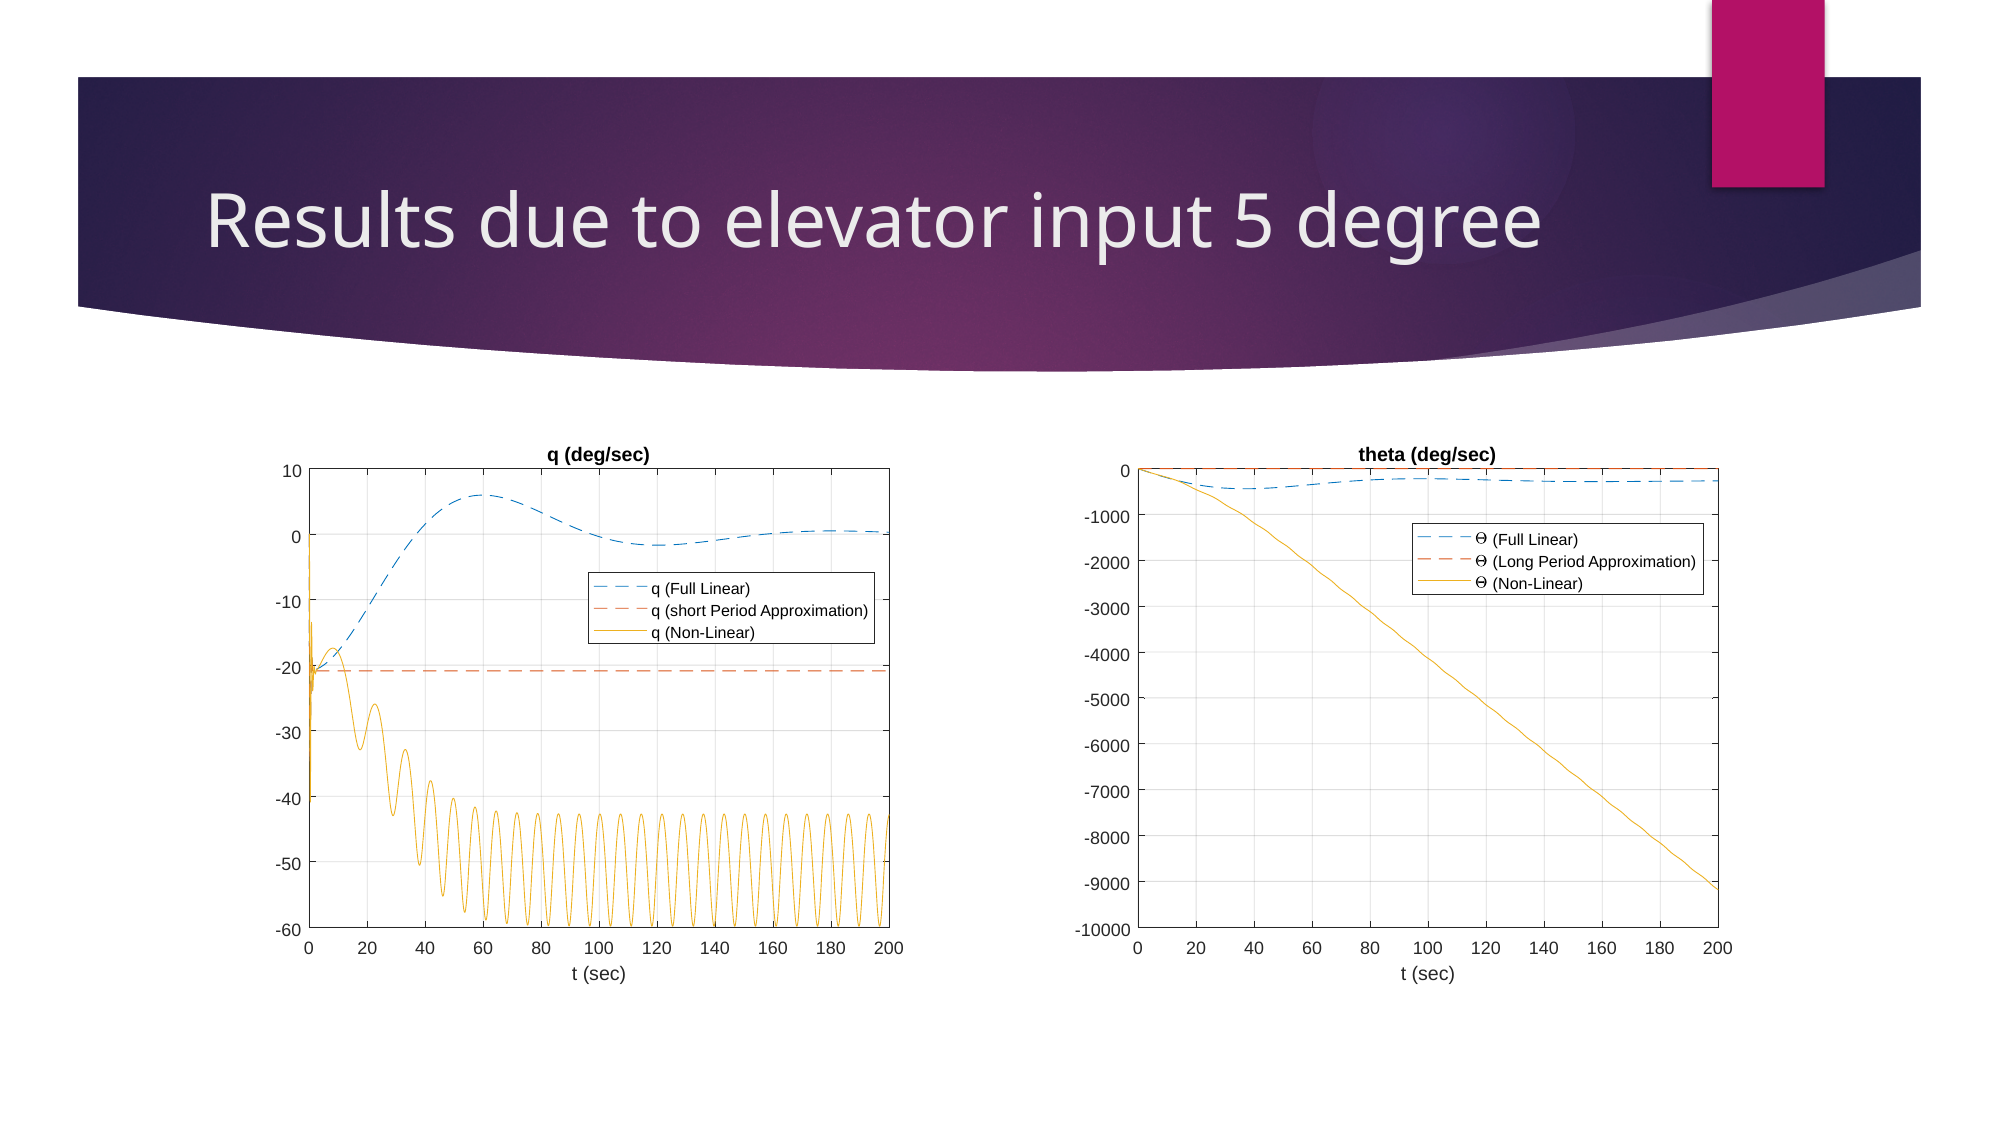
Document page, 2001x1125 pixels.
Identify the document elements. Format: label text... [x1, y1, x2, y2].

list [1040, 426, 1789, 988]
title Results due to elevator input 5 degree [189, 159, 1627, 276]
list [211, 426, 960, 988]
